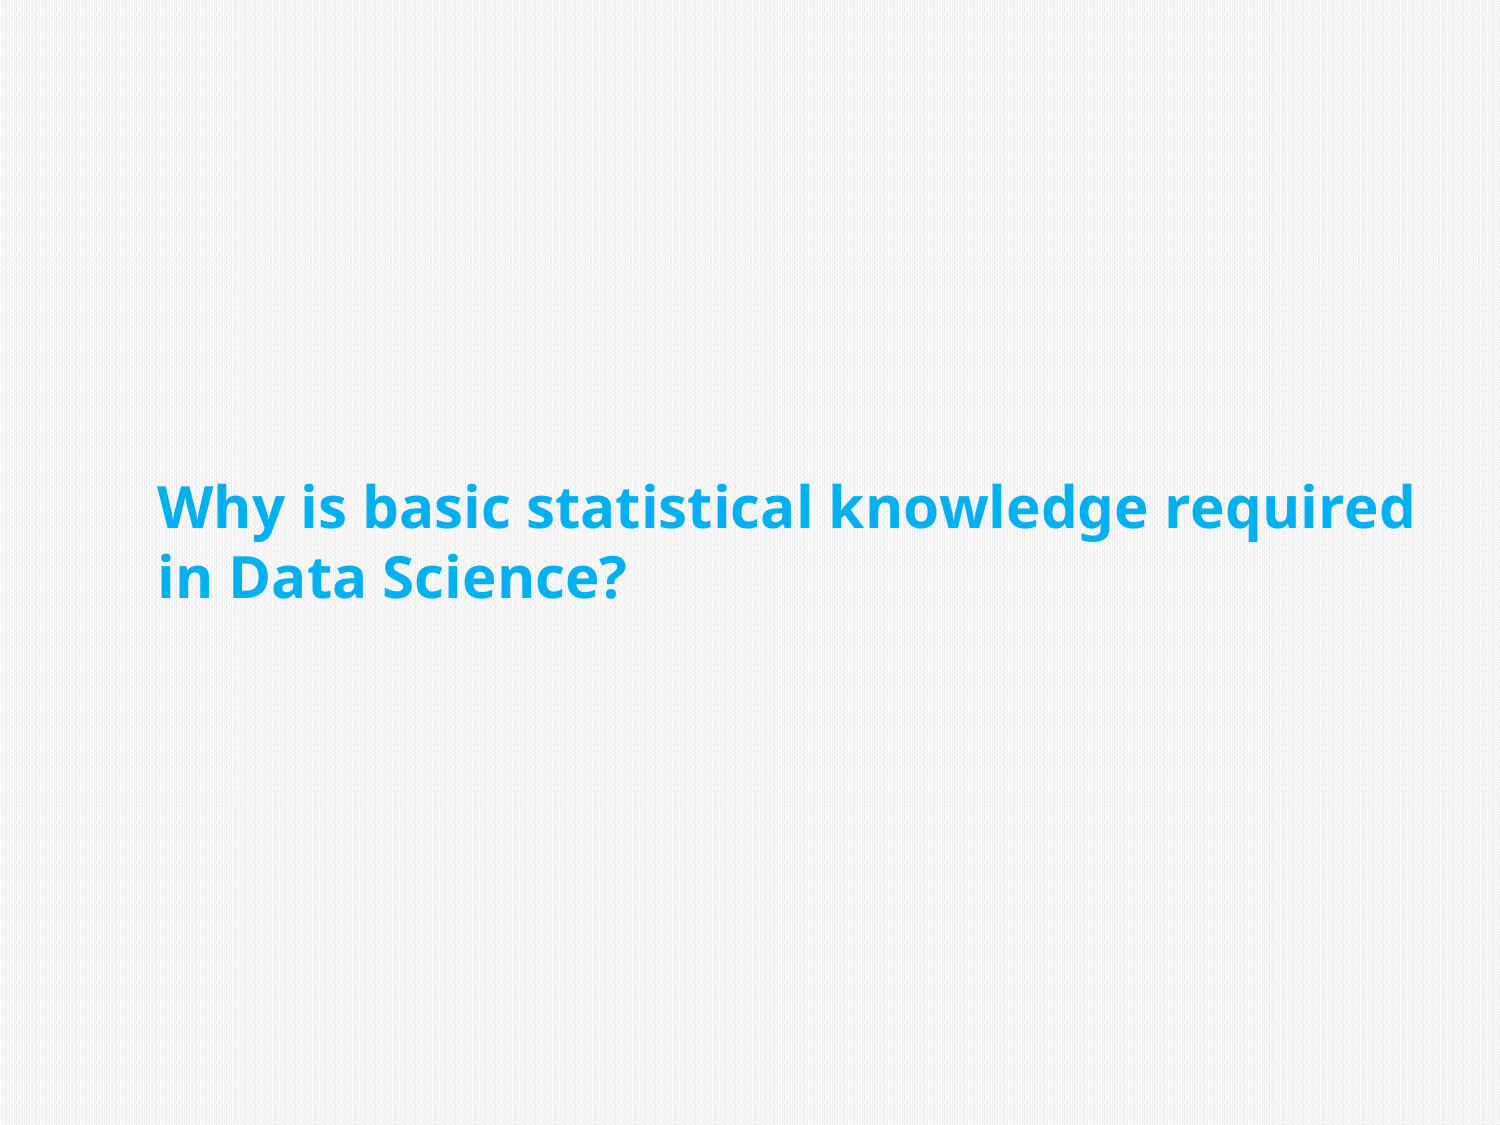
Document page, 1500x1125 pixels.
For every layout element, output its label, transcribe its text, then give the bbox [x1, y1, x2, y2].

text_box Why is basic statistical knowledge required in Data Science? [144, 462, 1445, 618]
picture [0, 0, 1500, 1125]
